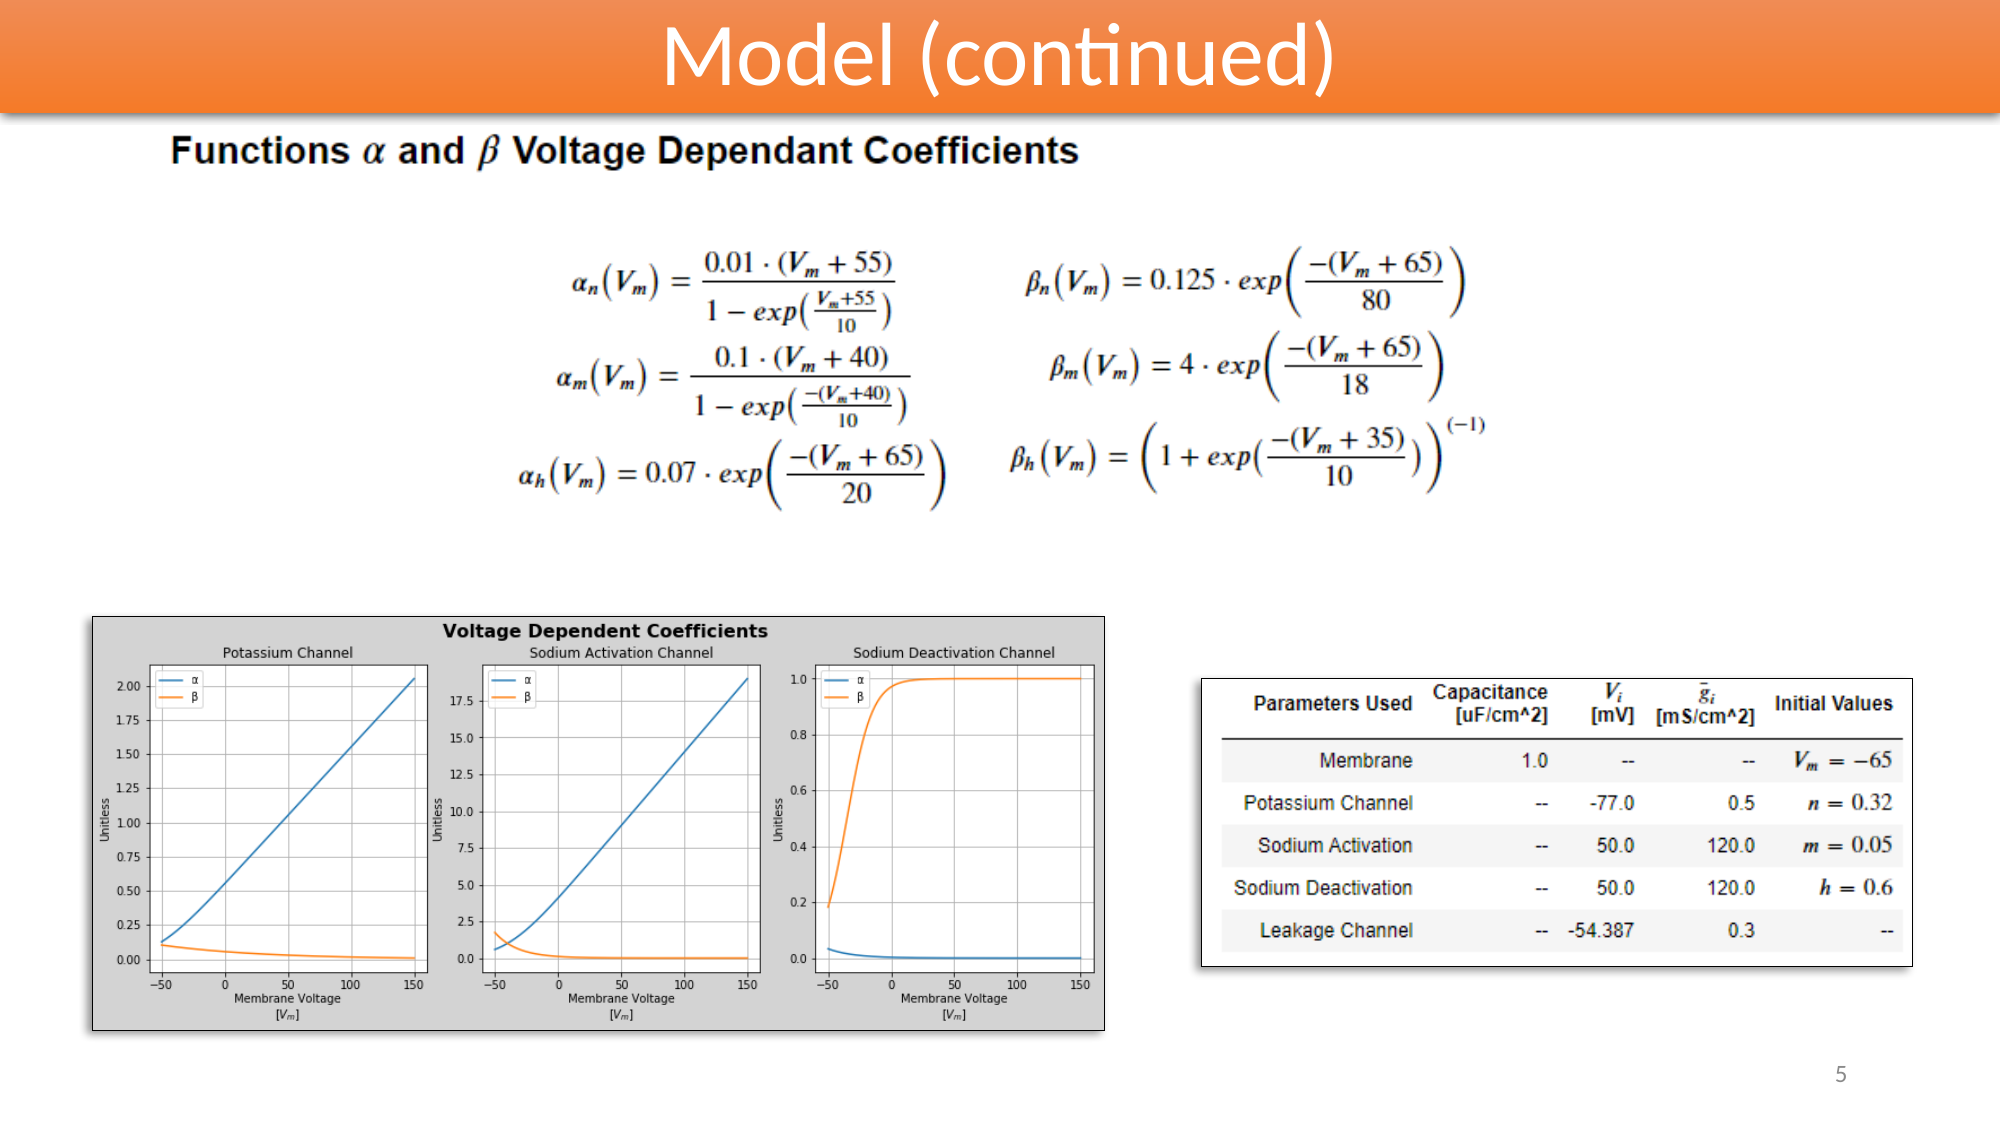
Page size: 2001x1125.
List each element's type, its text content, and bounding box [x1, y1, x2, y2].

picture [160, 126, 1638, 523]
slide_number 5 [1412, 1042, 1863, 1103]
title Model (continued) [0, 0, 2000, 113]
picture [1201, 678, 1913, 967]
picture [92, 616, 1105, 1031]
